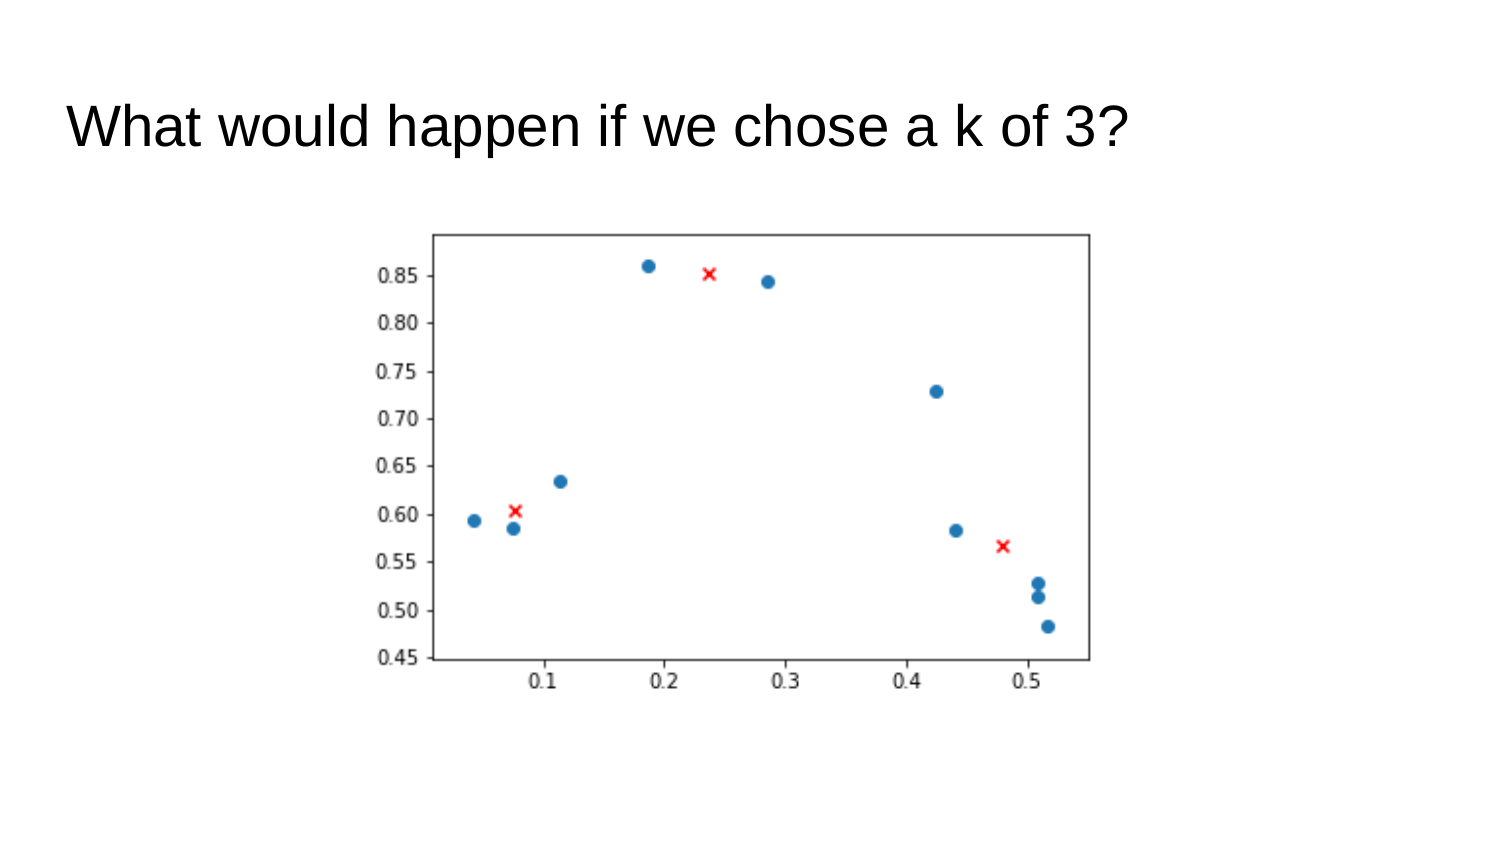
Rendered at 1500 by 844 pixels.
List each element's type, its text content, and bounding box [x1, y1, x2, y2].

title What would happen if we chose a k of 3? [51, 72, 1449, 167]
picture [327, 166, 1173, 731]
